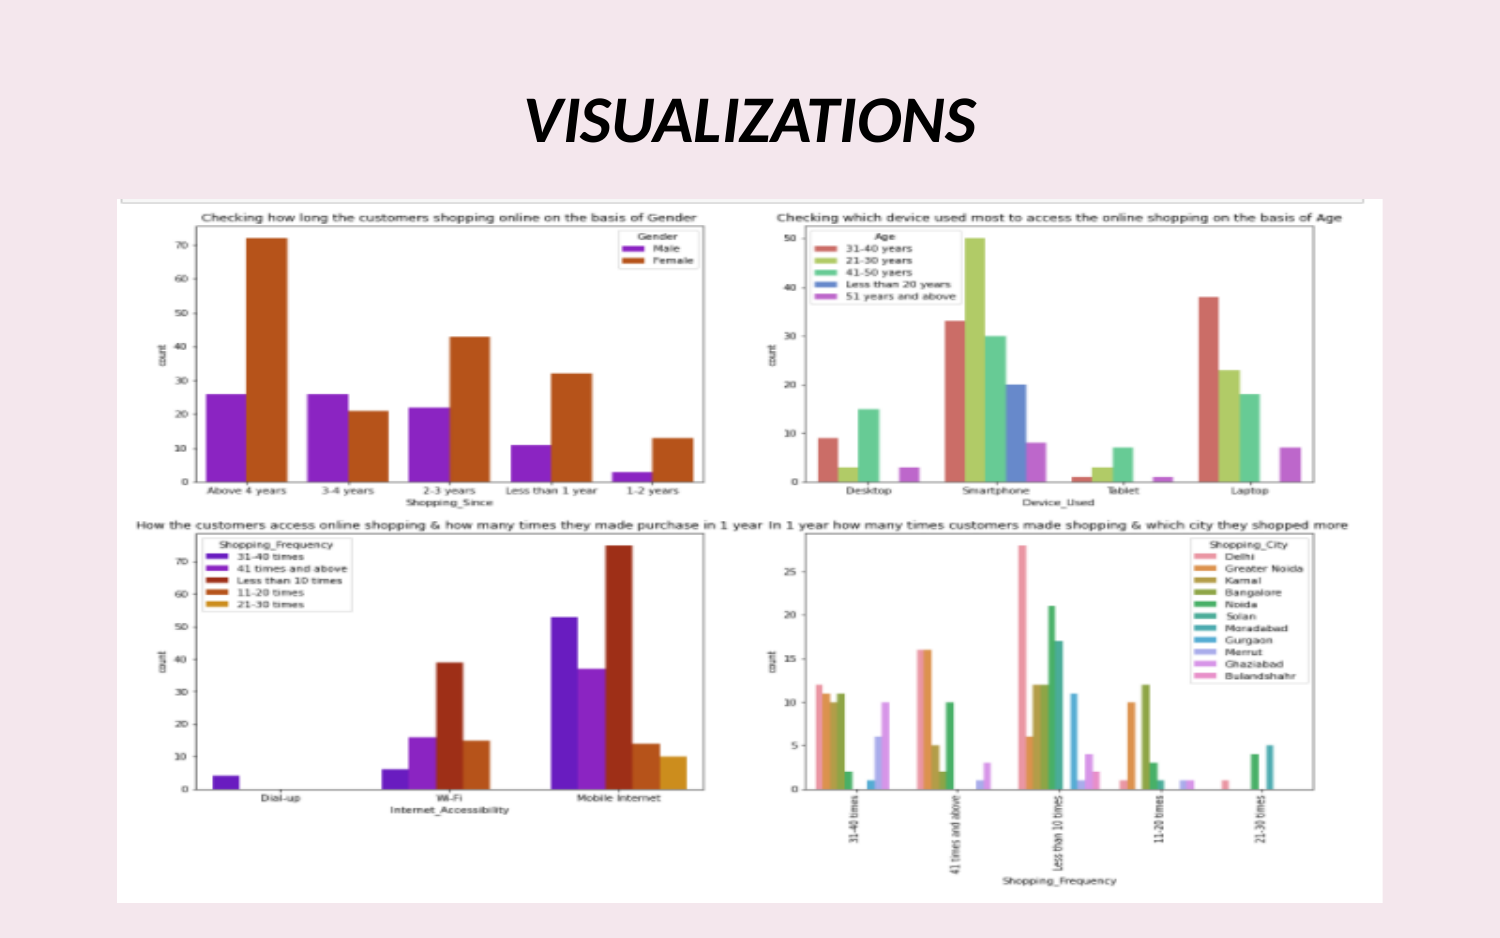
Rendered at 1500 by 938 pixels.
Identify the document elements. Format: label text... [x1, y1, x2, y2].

picture [116, 198, 1383, 903]
title VISUALIZATIONS [75, 37, 1425, 194]
